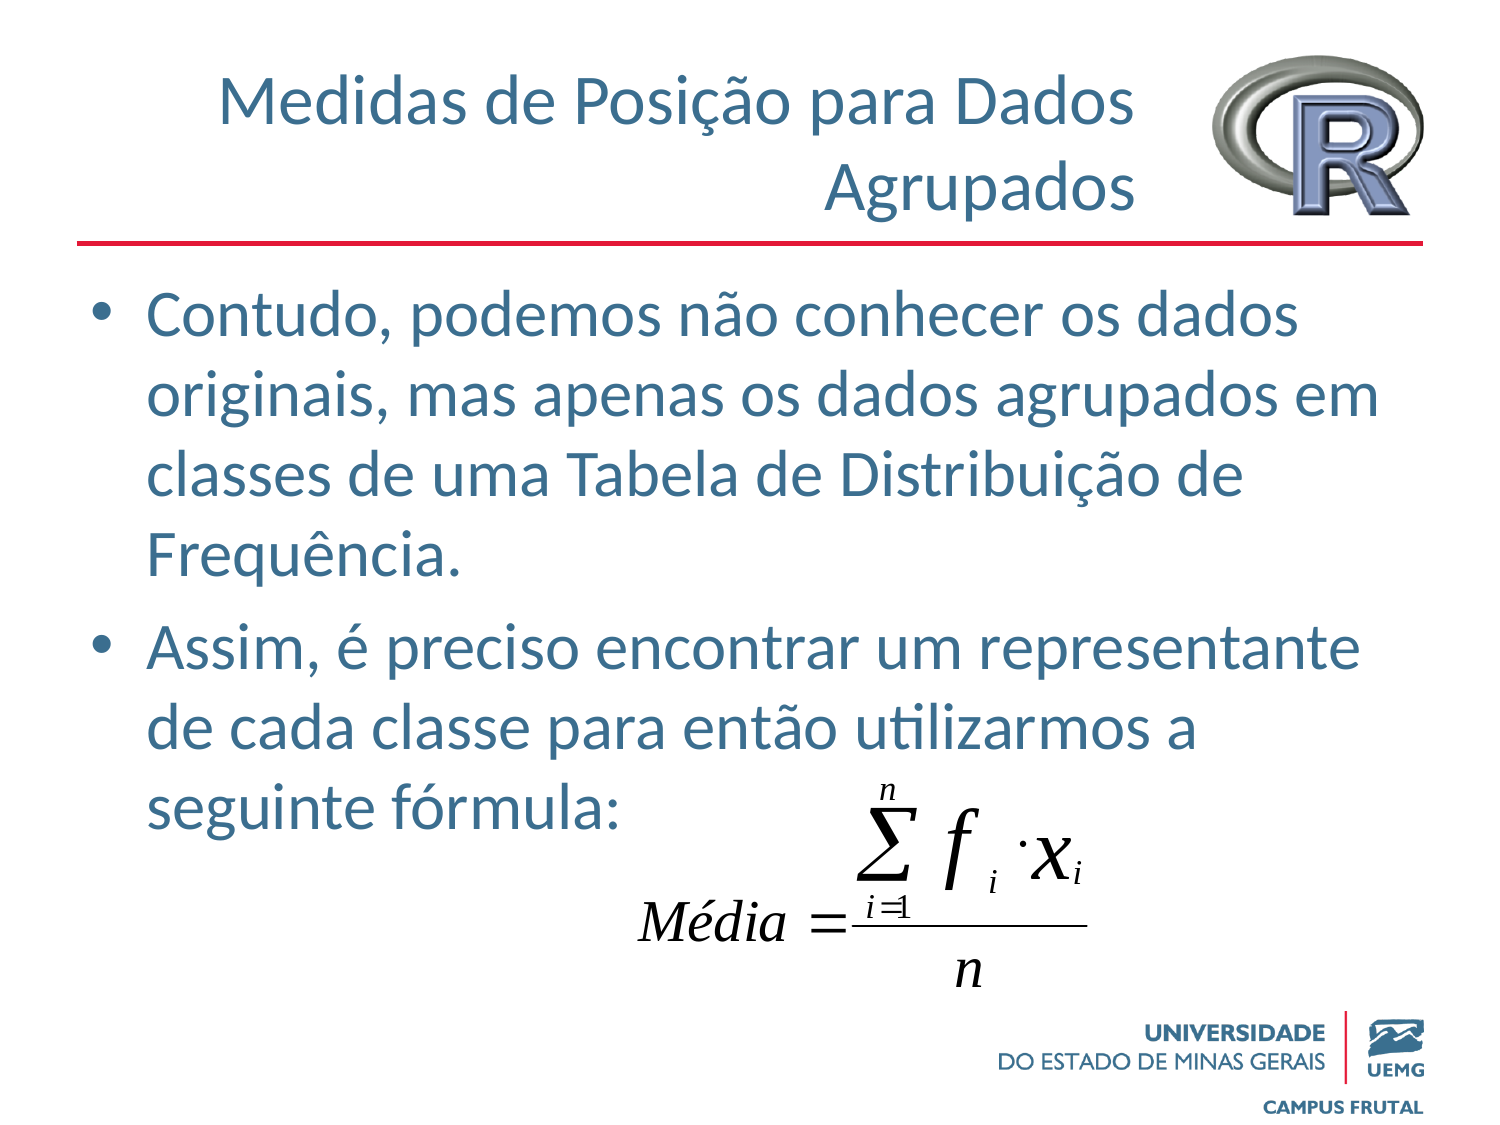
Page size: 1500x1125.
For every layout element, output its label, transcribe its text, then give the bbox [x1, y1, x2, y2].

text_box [628, 762, 1101, 1001]
list Contudo, podemos não conhecer os dados originais, mas apenas os dados agrupados em classes de uma Tabela de Distribuição de Frequência. Assim, é preciso encontrar um representante de cada classe para então utilizarmos a seguinte fórmula: [75, 262, 1425, 1005]
title Medidas de Posição para Dados Agrupados [75, 45, 1152, 233]
picture [1211, 54, 1424, 216]
picture [999, 1011, 1424, 1118]
